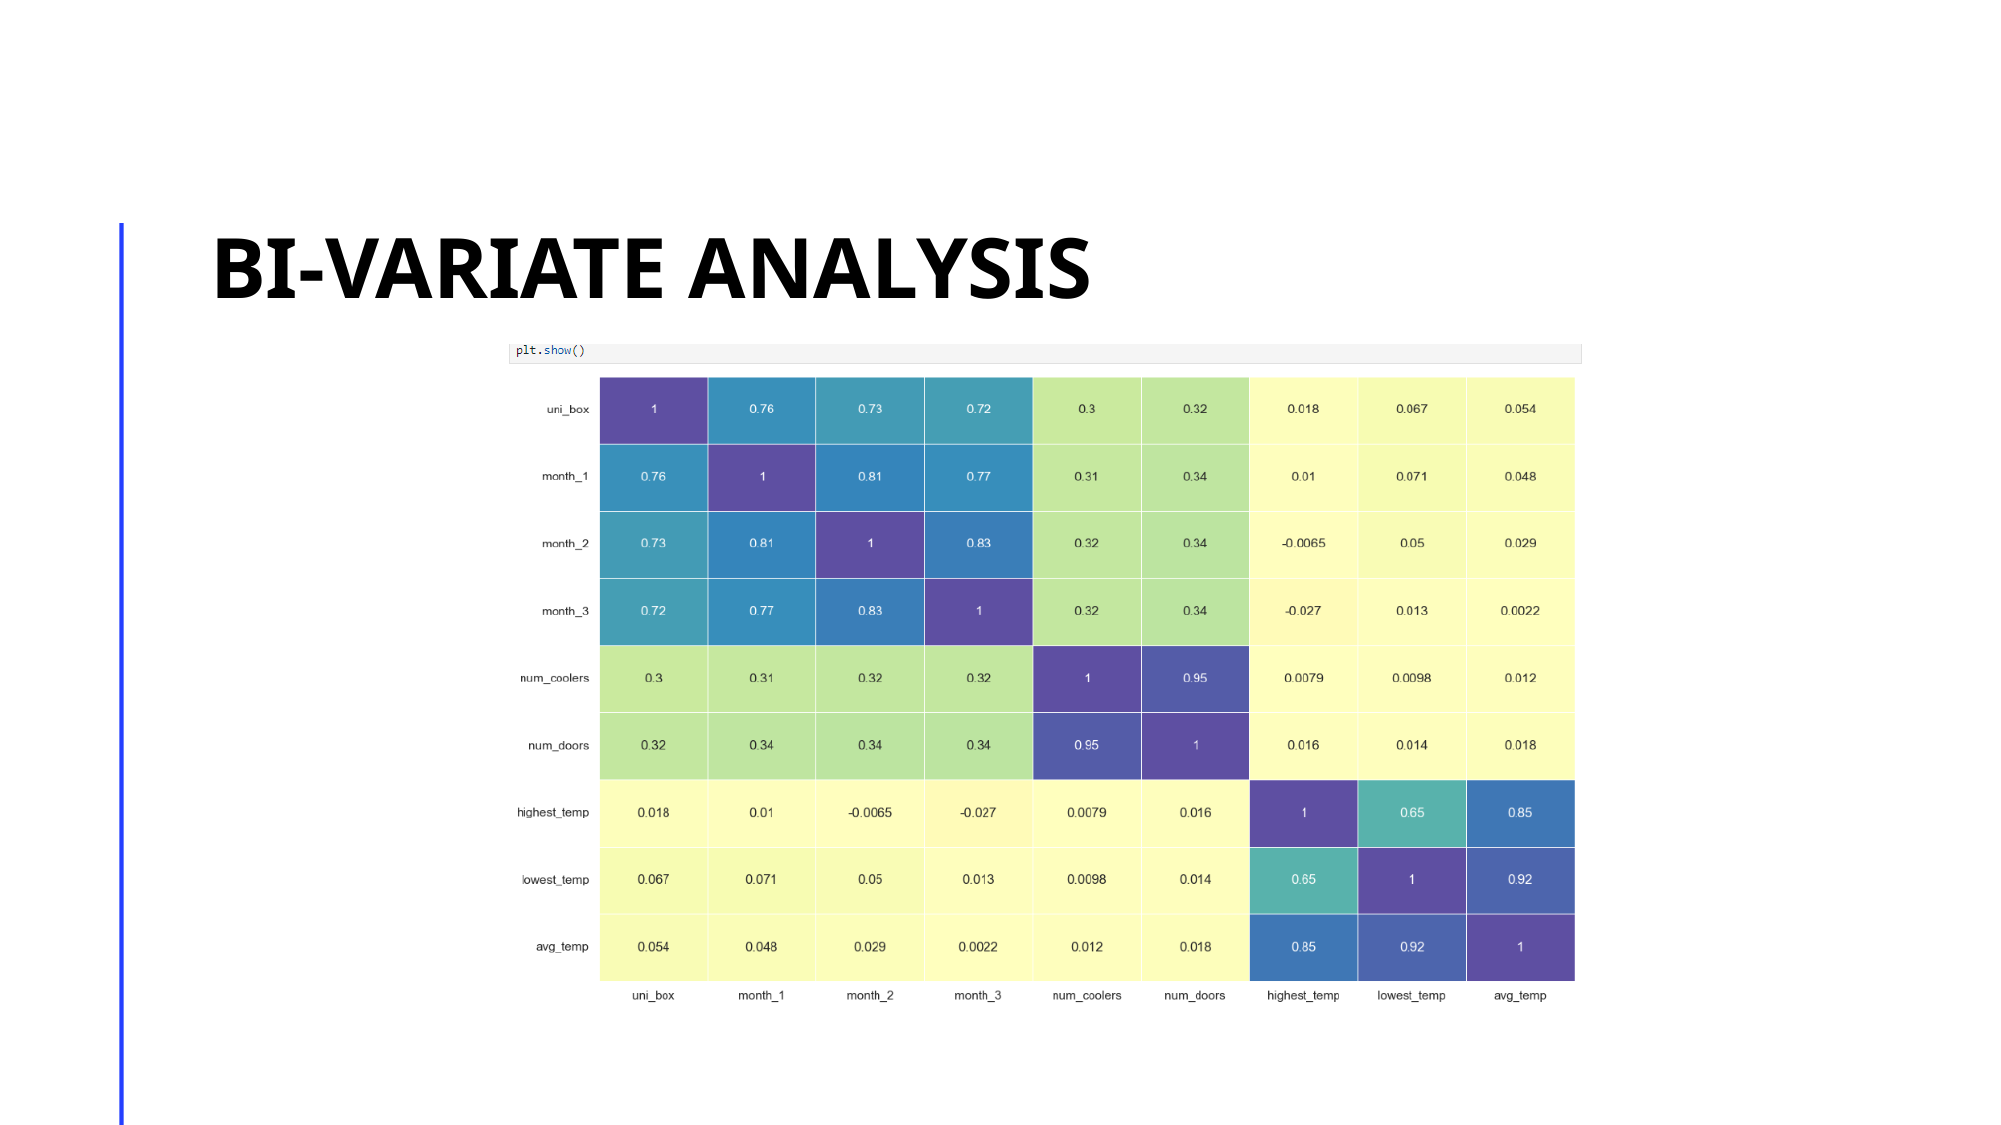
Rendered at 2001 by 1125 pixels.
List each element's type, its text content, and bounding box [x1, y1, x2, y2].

picture [488, 344, 1587, 1020]
title BI-variate analysis [210, 104, 1865, 315]
